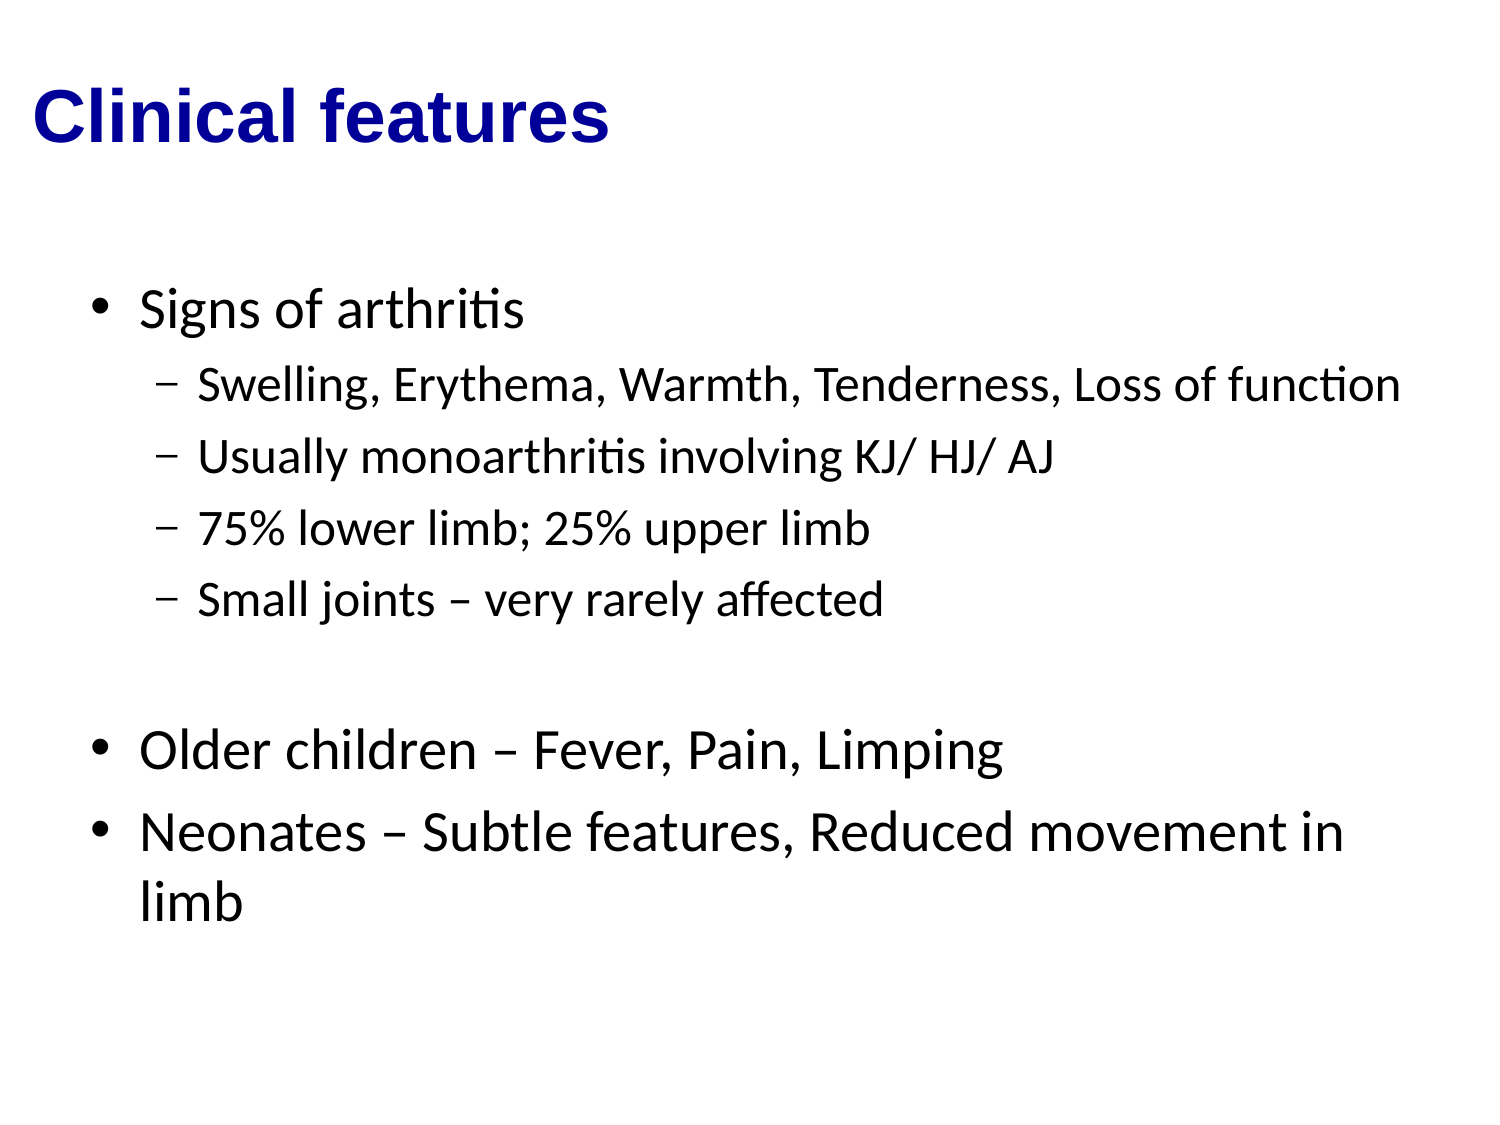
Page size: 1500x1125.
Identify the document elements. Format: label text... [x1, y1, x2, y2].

title Clinical features [17, 19, 1459, 207]
list Signs of arthritis Swelling, Erythema, Warmth, Tenderness, Loss of function Usually monoarthritis involving KJ/ HJ/ AJ 75% lower limb; 25% upper limb Small joints – very rarely affected Older children – Fever, Pain, Limping Neonates – Subtle features, Reduced movement in limb [75, 262, 1425, 1005]
